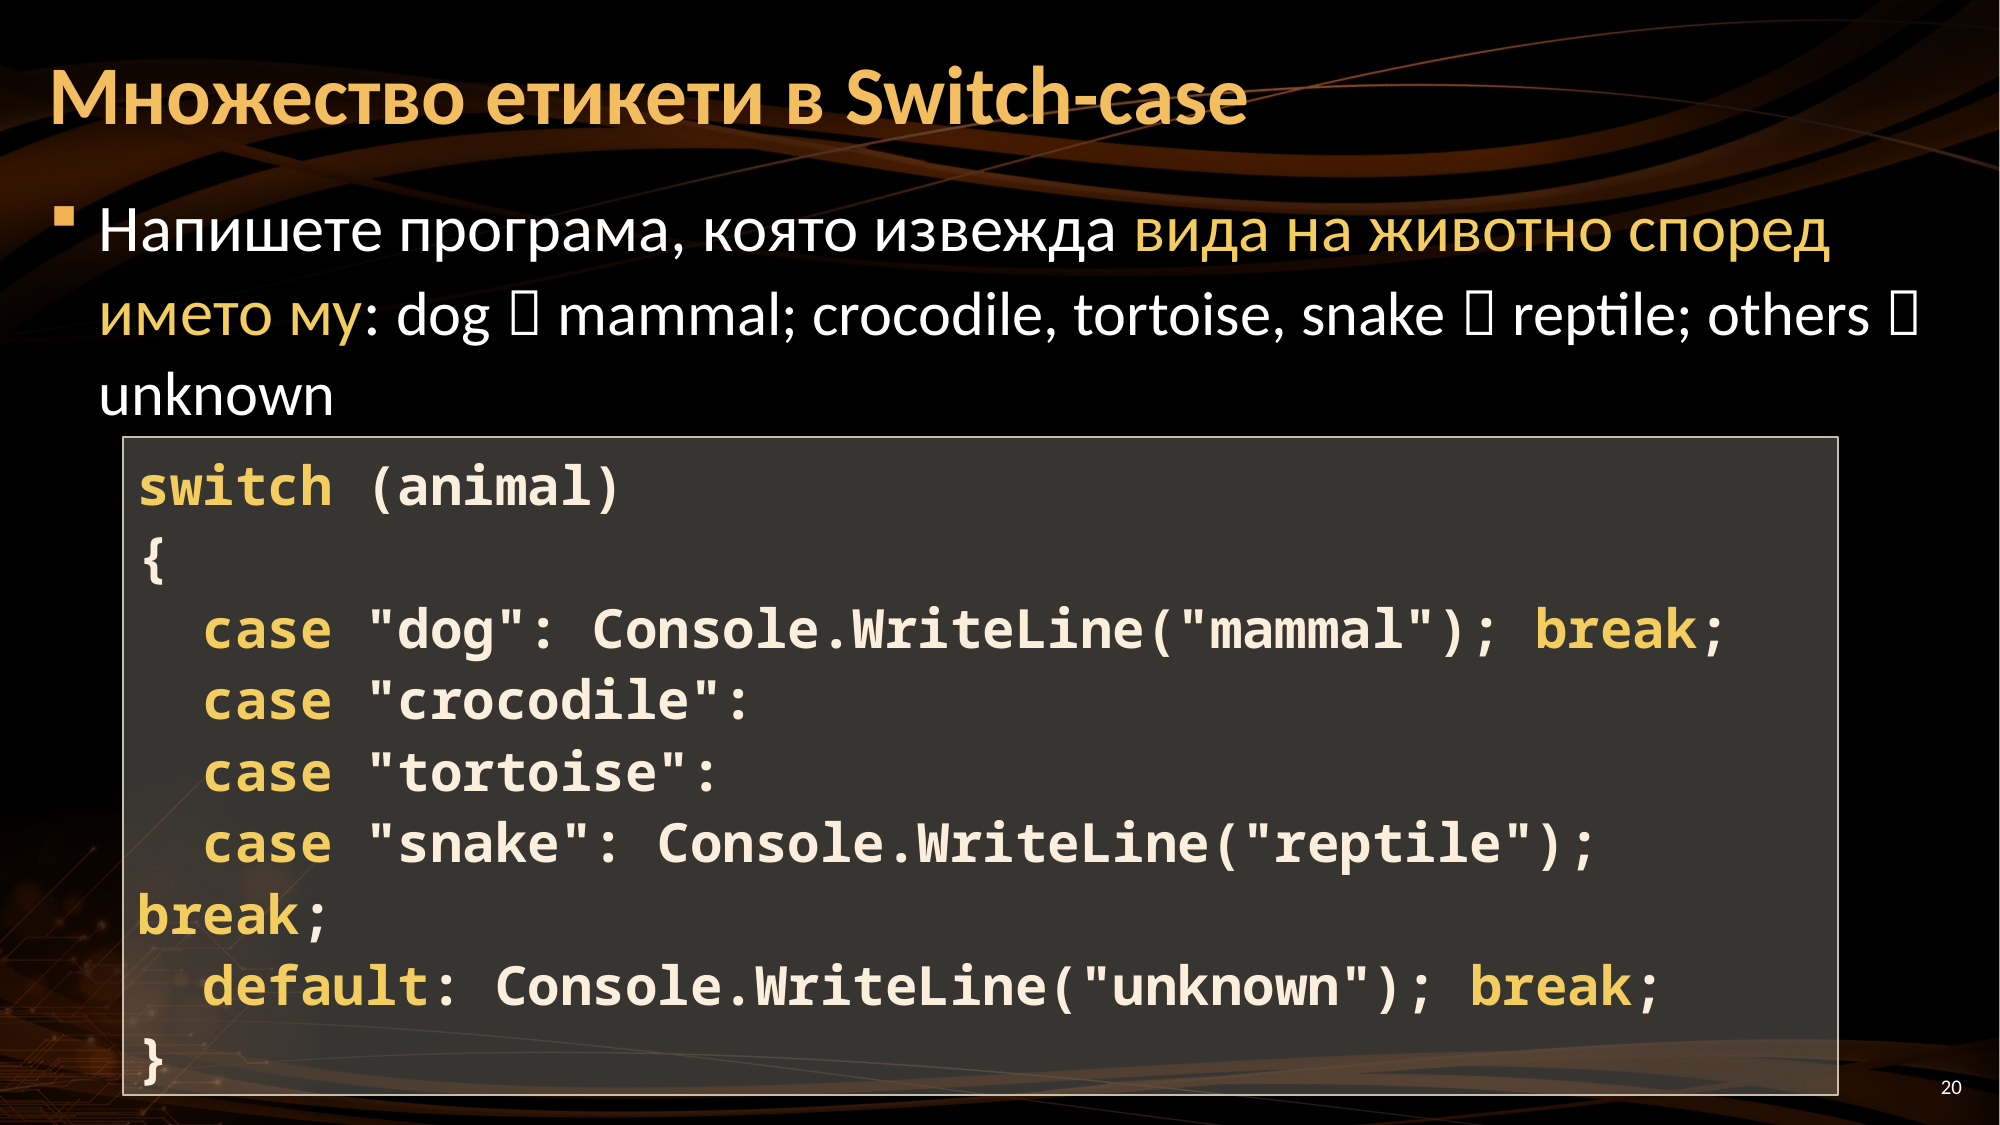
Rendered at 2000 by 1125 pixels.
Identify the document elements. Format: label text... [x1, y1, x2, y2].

title Множество етикети в Switch-case [30, 6, 1968, 189]
picture [0, 0, 2000, 1125]
text_box switch (animal) { case "dog": Console.WriteLine("mammal"); break; case "crocodile": case "tortoise": case "snake": Console.WriteLine("reptile"); break; default: Console.WriteLine("unknown"); break; } [122, 437, 1838, 1096]
slide_number 20 [1897, 1070, 1968, 1103]
list Напишете програма, която извежда вида на животно според името му: dog  mammal; crocodile, tortoise, snake  reptile; others  unknown [31, 189, 1968, 1089]
